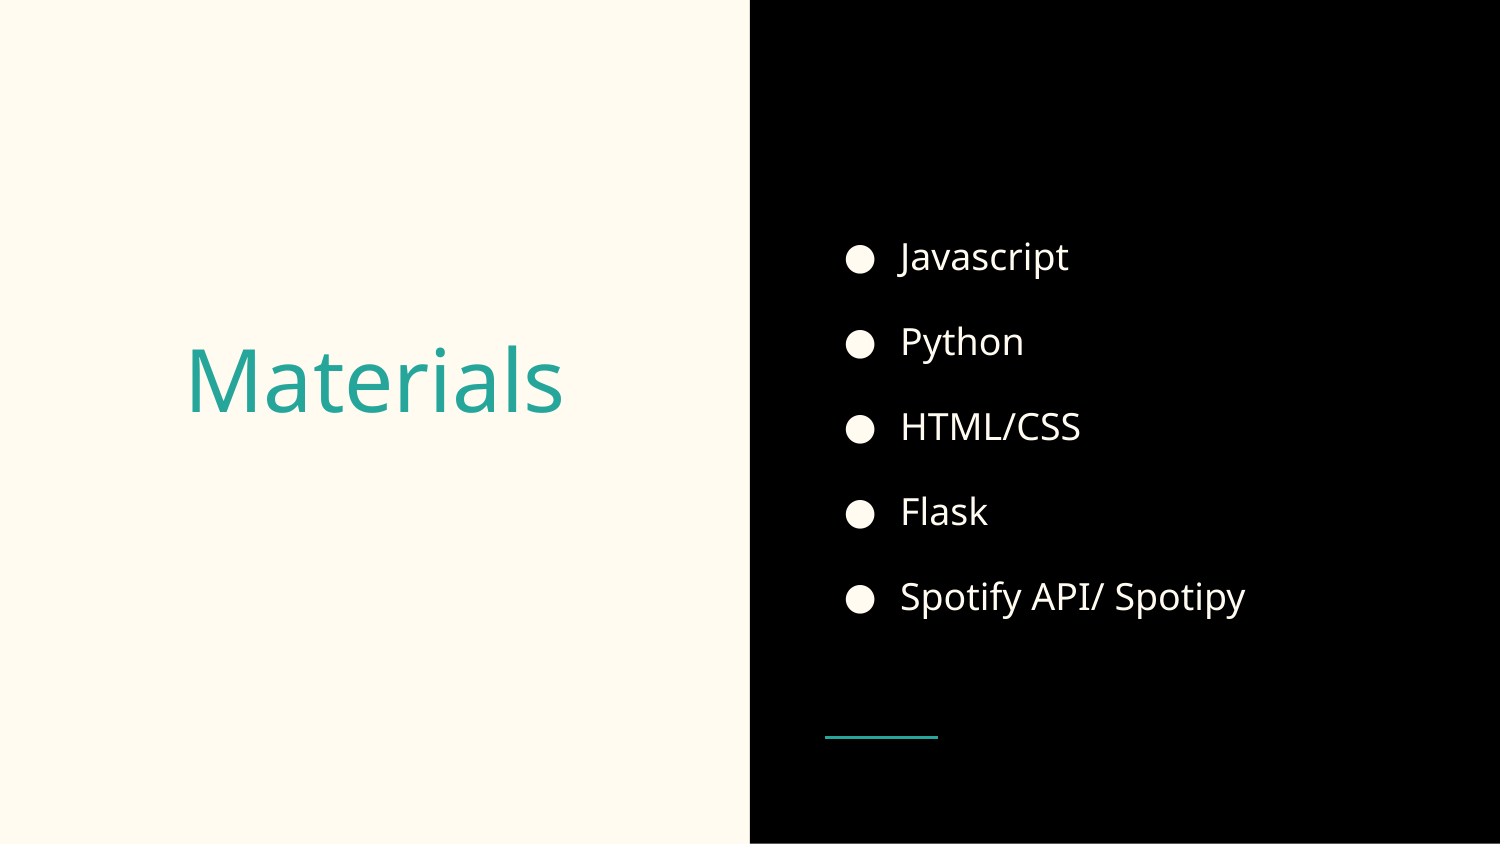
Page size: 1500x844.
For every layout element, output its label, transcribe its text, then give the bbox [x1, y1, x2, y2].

title Materials [43, 226, 708, 446]
list Javascript Python HTML/CSS Flask Spotify API/ Spotipy [810, 118, 1440, 725]
